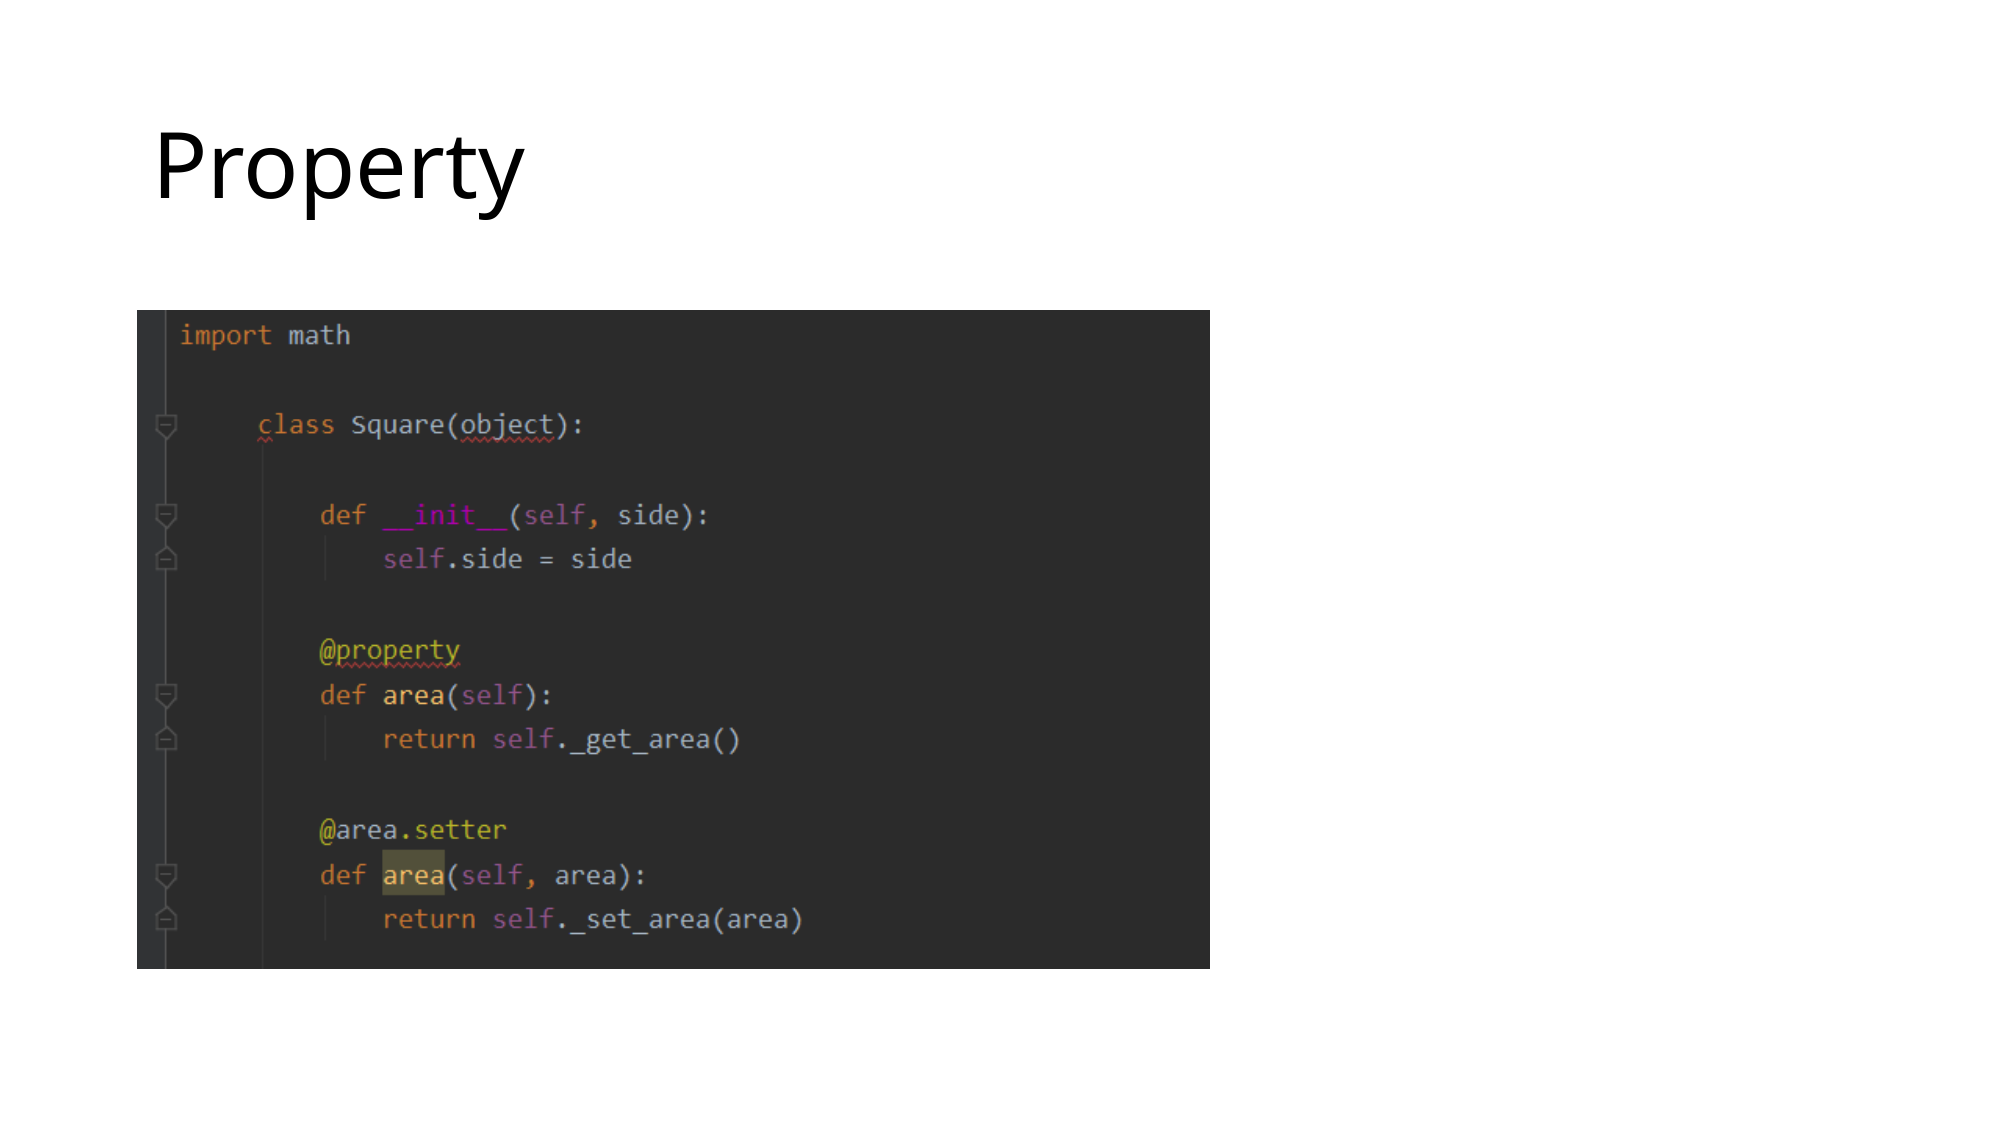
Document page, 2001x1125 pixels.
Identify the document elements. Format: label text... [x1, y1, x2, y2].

title Property [137, 59, 1863, 278]
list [137, 310, 1210, 969]
